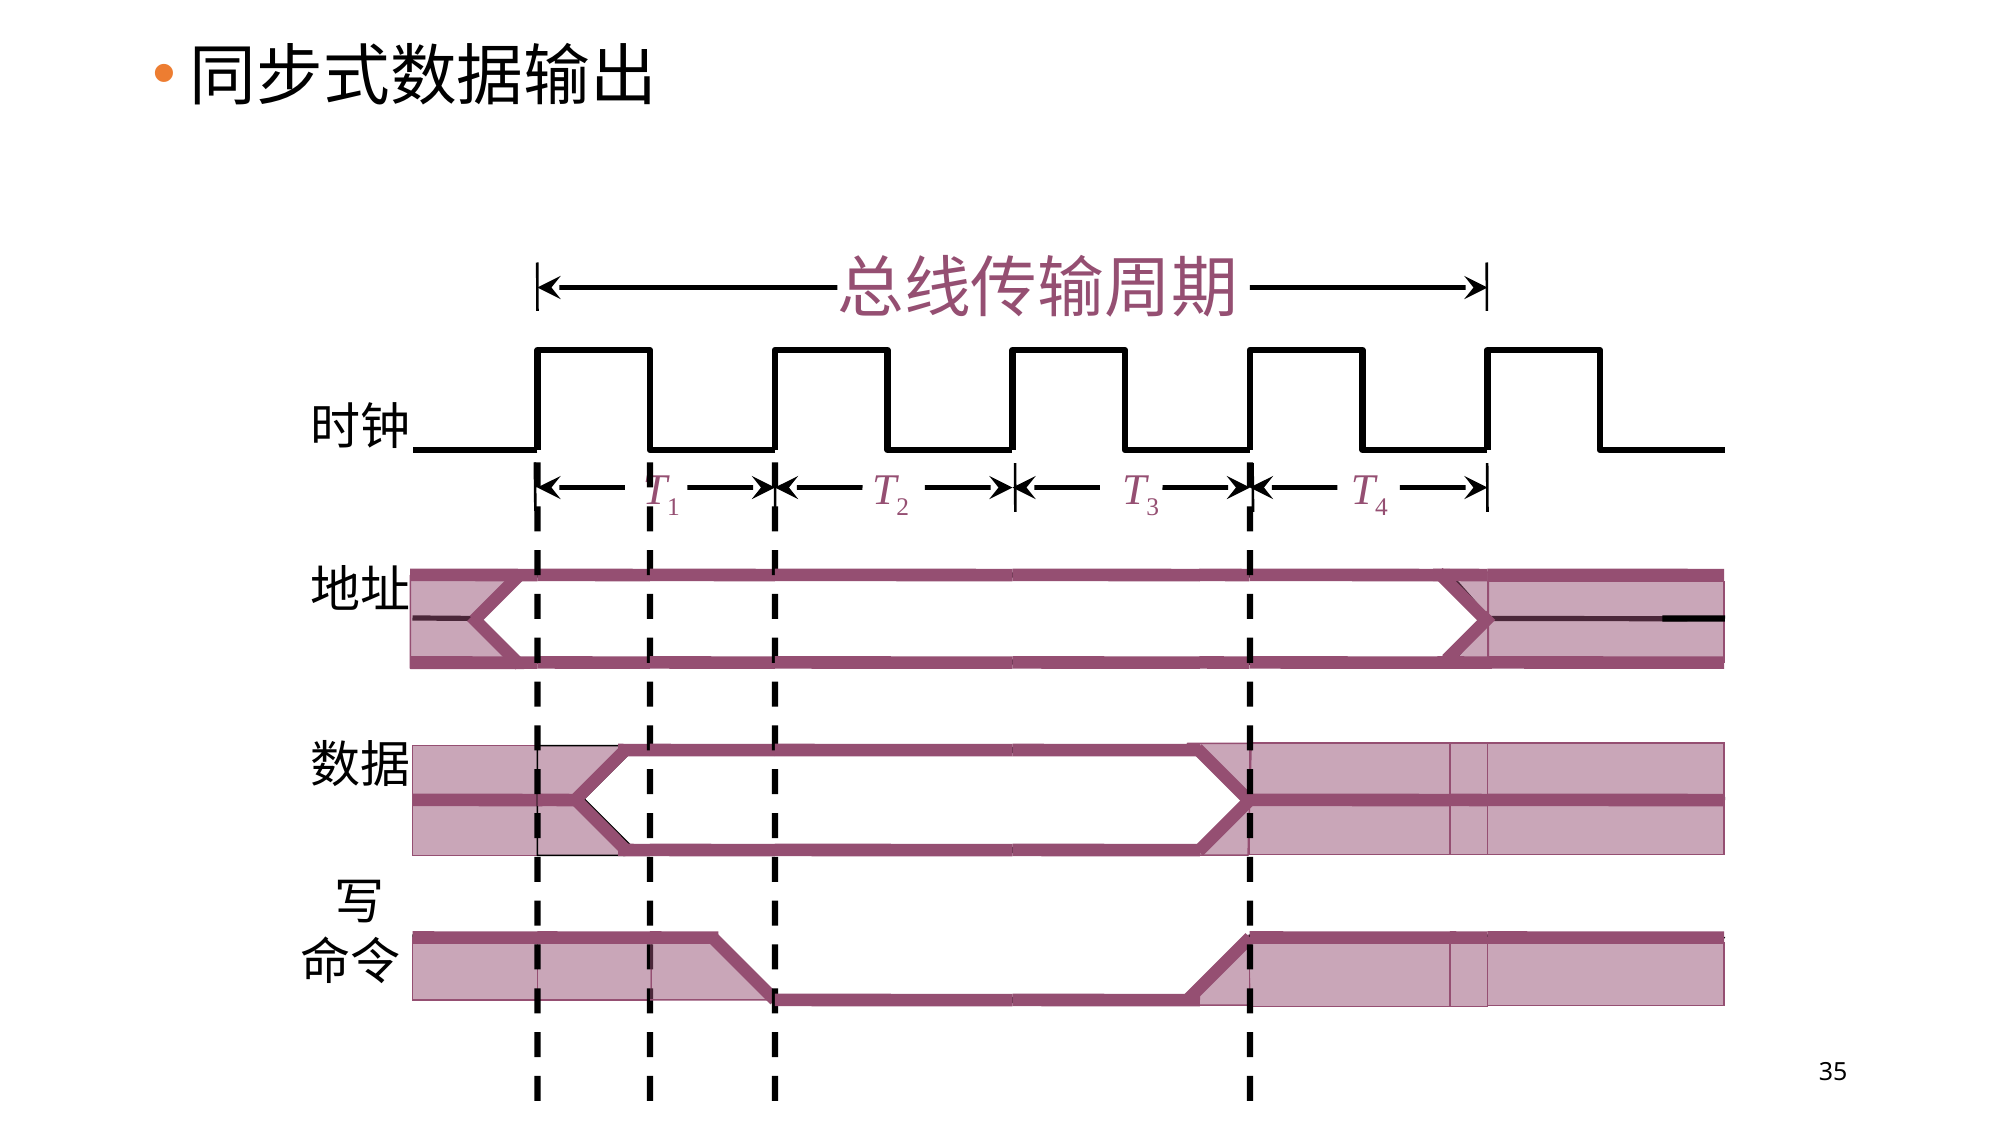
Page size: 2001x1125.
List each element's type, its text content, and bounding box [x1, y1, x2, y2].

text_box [1487, 574, 1725, 1006]
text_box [1249, 574, 1433, 1007]
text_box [287, 724, 410, 862]
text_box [649, 574, 774, 1001]
list 同步式数据输出 [137, 24, 1863, 1029]
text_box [1187, 574, 1249, 1001]
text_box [1012, 574, 1187, 1001]
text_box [537, 574, 649, 1001]
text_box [1174, 743, 1249, 1006]
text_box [299, 862, 410, 1000]
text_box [1433, 562, 1500, 1007]
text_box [774, 574, 1012, 1001]
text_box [287, 549, 1688, 663]
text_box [287, 244, 1725, 514]
slide_number 35 [1412, 1042, 1863, 1103]
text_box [410, 574, 537, 1001]
